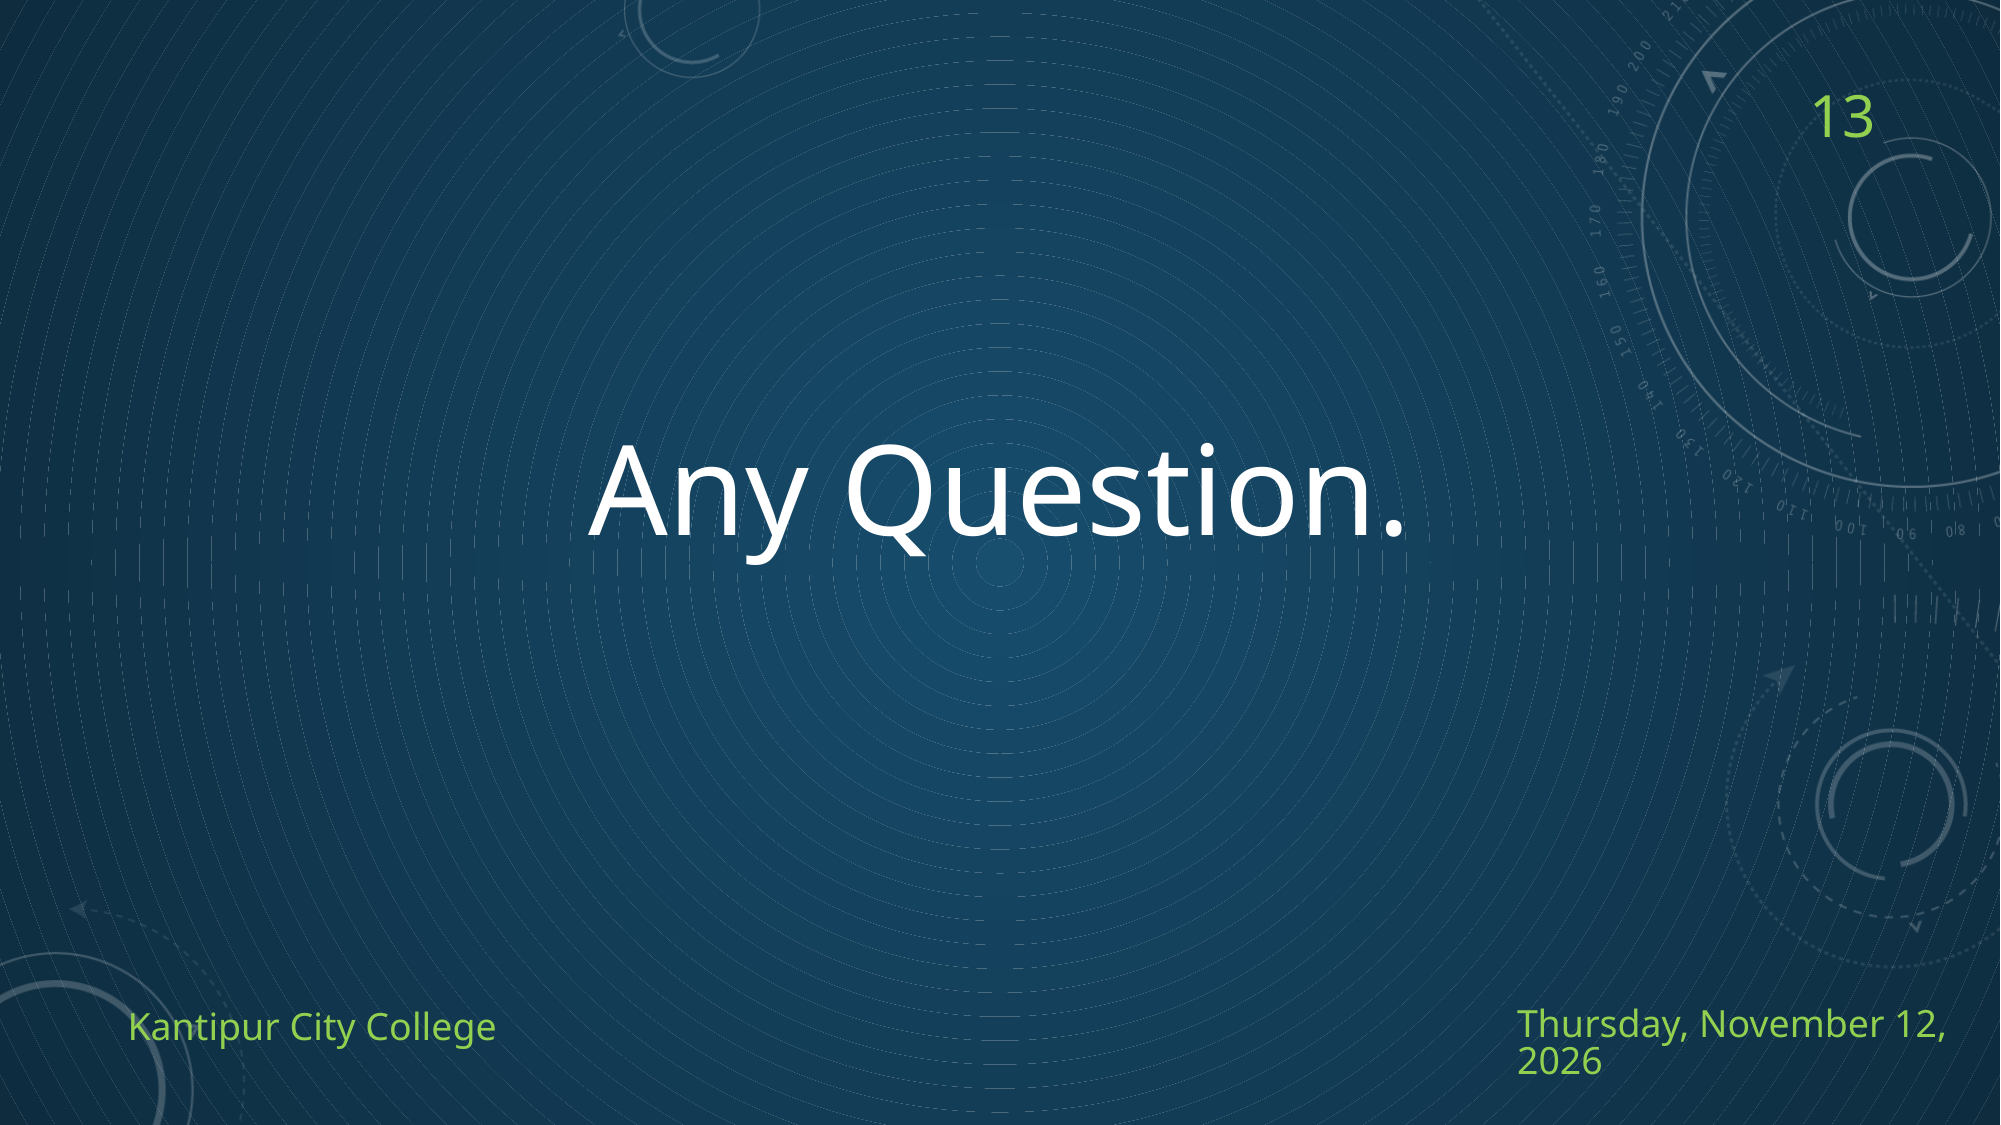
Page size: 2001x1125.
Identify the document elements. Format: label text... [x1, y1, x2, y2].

slide_number 13 [1684, 20, 1891, 218]
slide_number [1502, 963, 1973, 1088]
footer Kantipur City College [112, 963, 526, 1088]
text_box Any Question. [253, 403, 1746, 722]
picture [0, 0, 2000, 1125]
